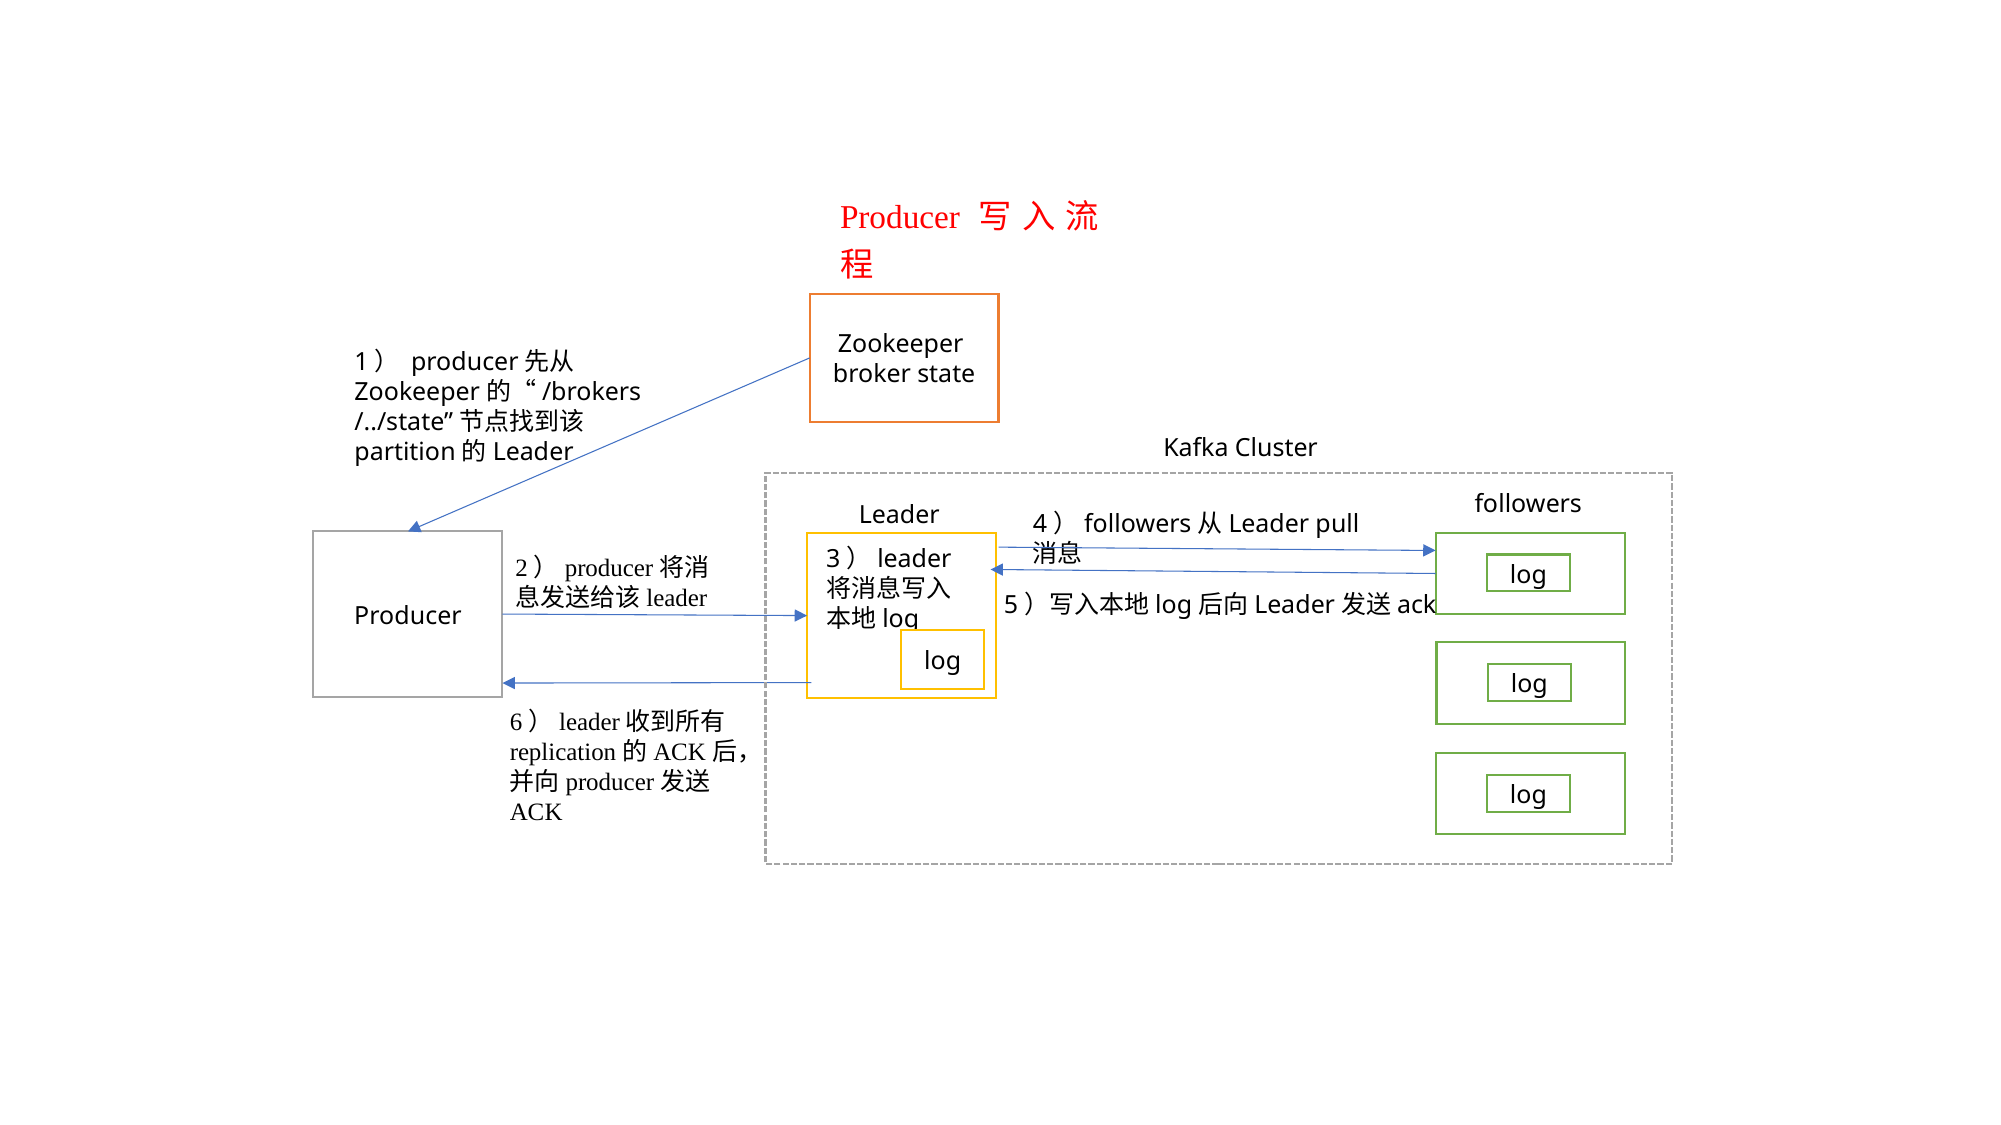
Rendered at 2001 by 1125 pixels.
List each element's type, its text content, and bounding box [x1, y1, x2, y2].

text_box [998, 547, 1436, 551]
text_box [764, 472, 1673, 865]
text_box Zookeeper broker state [809, 293, 1000, 423]
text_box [990, 569, 1436, 574]
text_box Producer写入流程 [825, 179, 1114, 291]
text_box Producer [312, 530, 503, 698]
text_box 1） producer先从Zookeeper的“/brokers/../state”节点找到该partition的Leader [339, 338, 666, 473]
text_box 2）producer将消息发送给该leader [500, 543, 745, 619]
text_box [407, 357, 810, 532]
text_box 6）leader收到所有replication的ACK后，并向producer发送ACK [494, 698, 765, 833]
text_box Kafka Cluster [1148, 423, 1333, 469]
